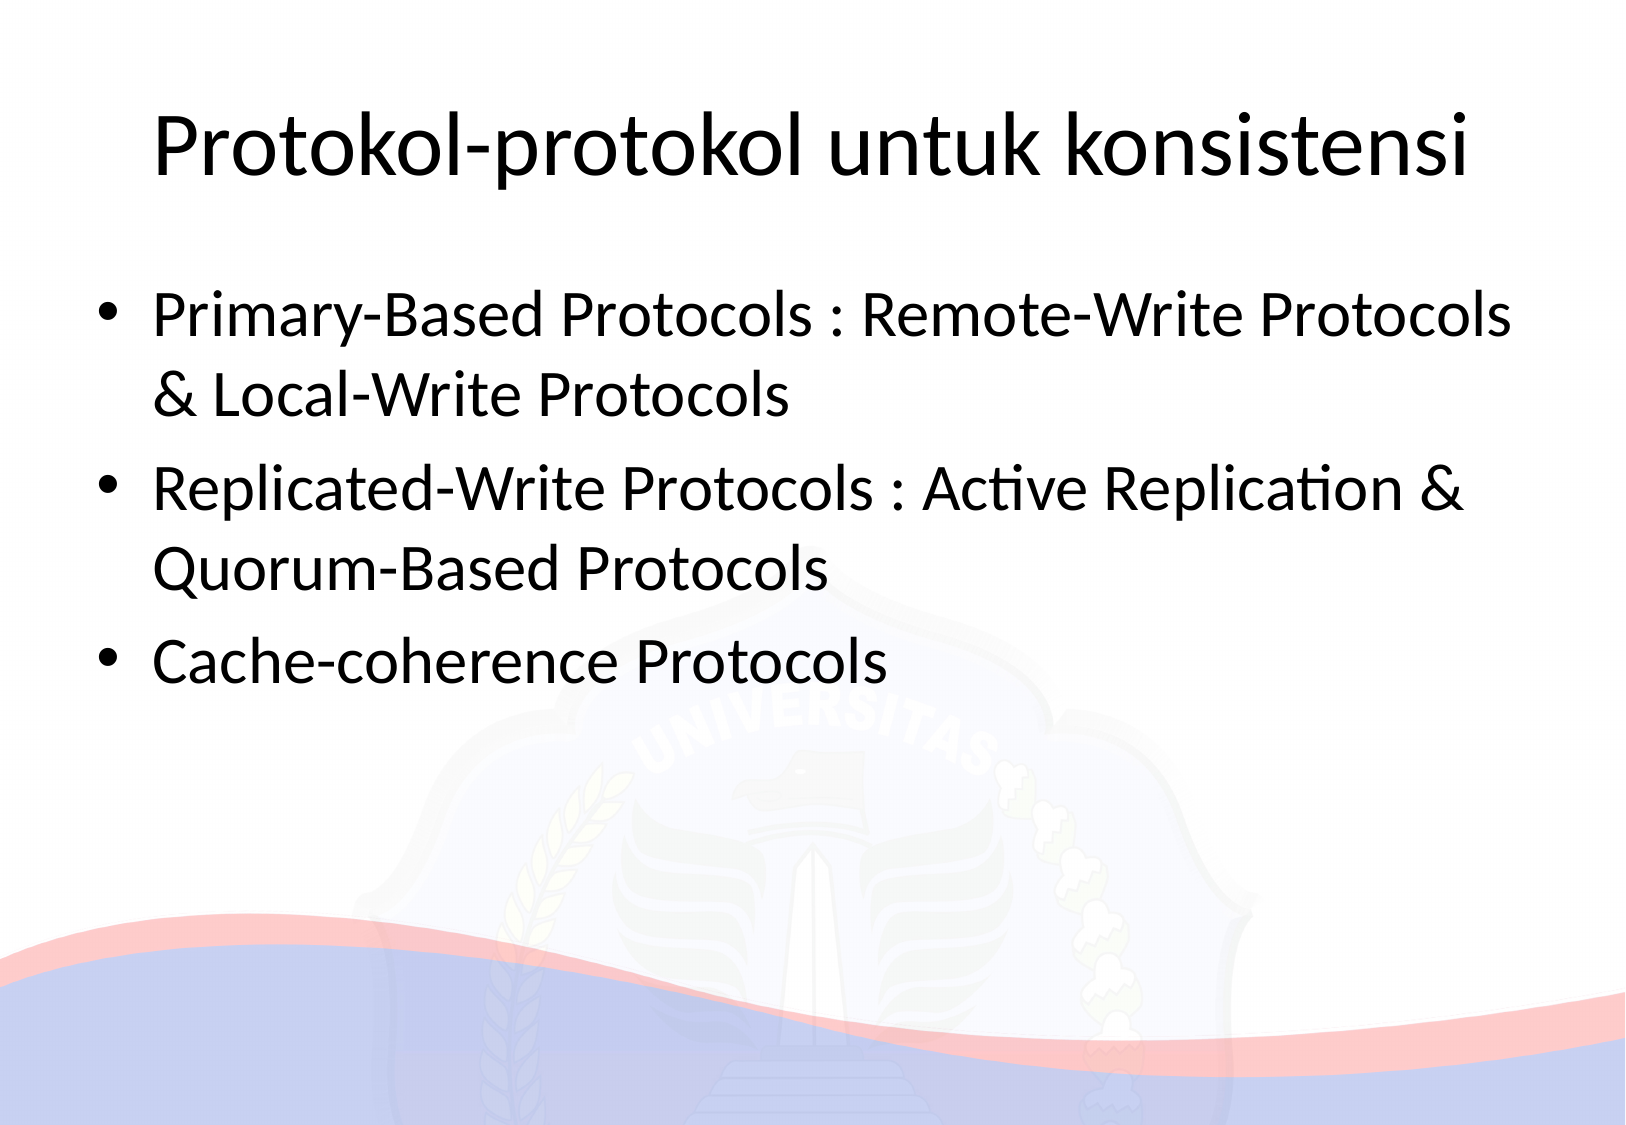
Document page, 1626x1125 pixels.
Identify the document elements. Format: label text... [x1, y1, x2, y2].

list Primary-Based Protocols : Remote-Write Protocols & Local-Write Protocols Replicated-Write Protocols : Active Replication & Quorum-Based Protocols Cache-coherence Protocols [81, 262, 1544, 1005]
picture [0, 0, 1626, 1125]
title Protokol-protokol untuk konsistensi [81, 45, 1544, 233]
